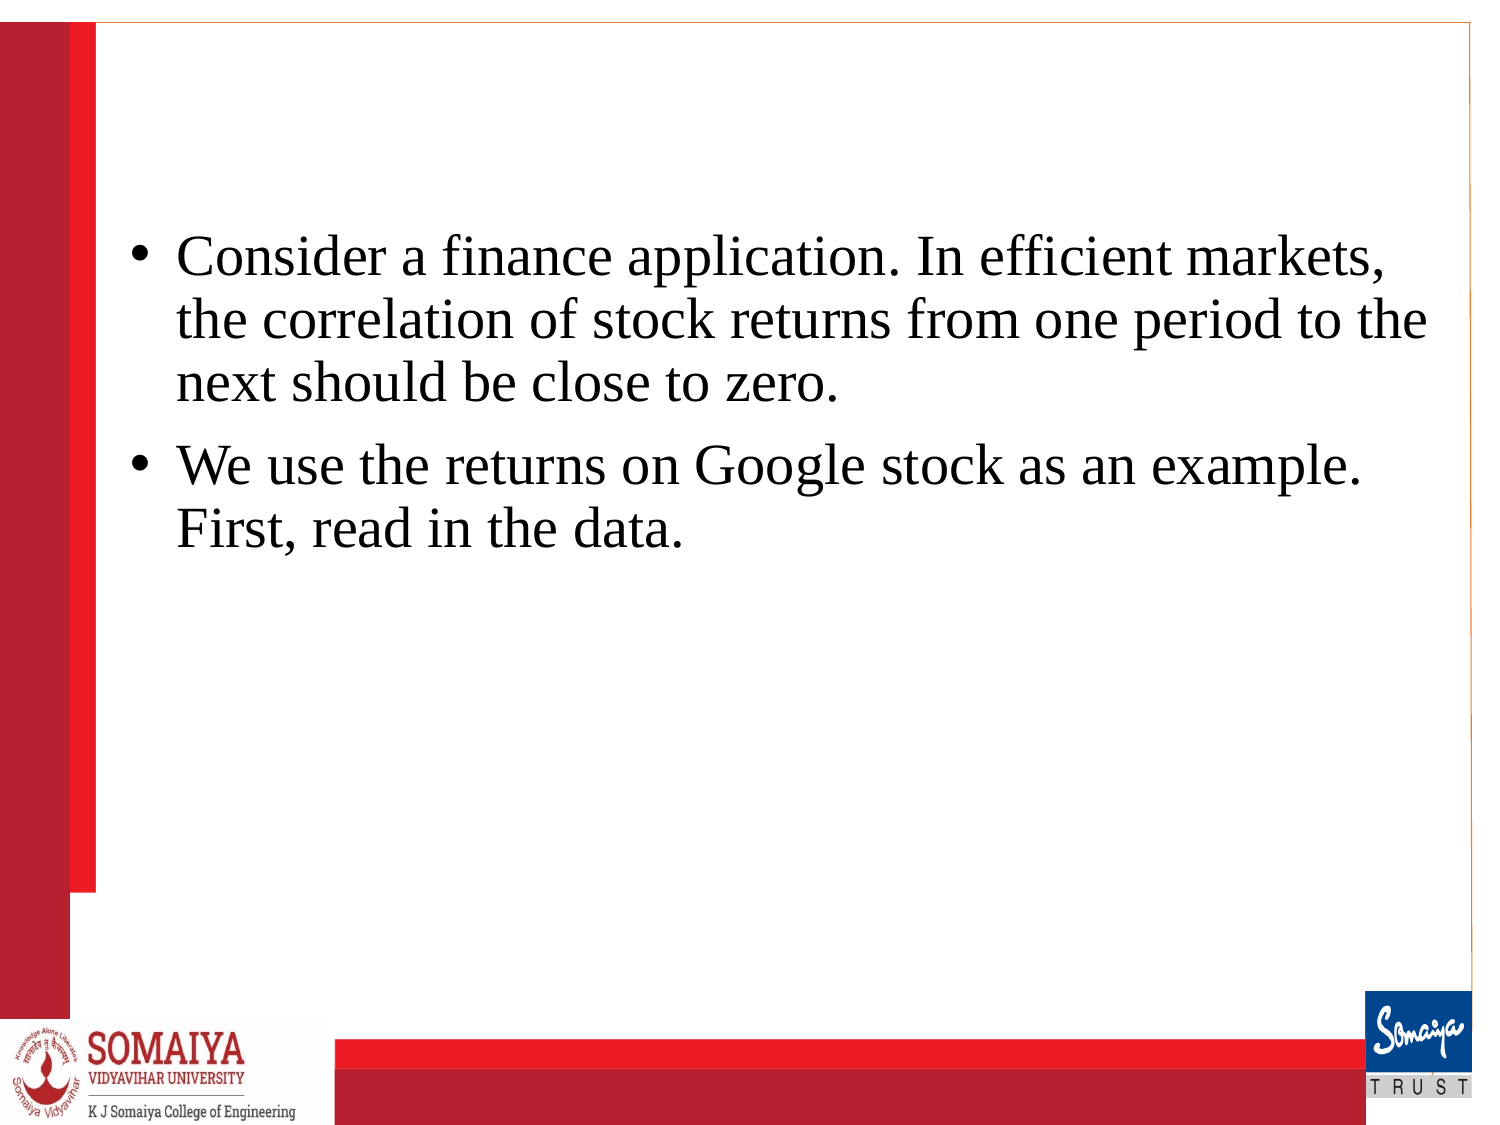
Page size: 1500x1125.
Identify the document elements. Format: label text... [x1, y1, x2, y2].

list Consider a finance application. In efficient markets, the correlation of stock returns from one period to the next should be close to zero. We use the returns on Google stock as an example. First, read in the data. [114, 217, 1465, 960]
picture [0, 22, 327, 1125]
picture [1365, 991, 1472, 1098]
picture [335, 1040, 1365, 1125]
